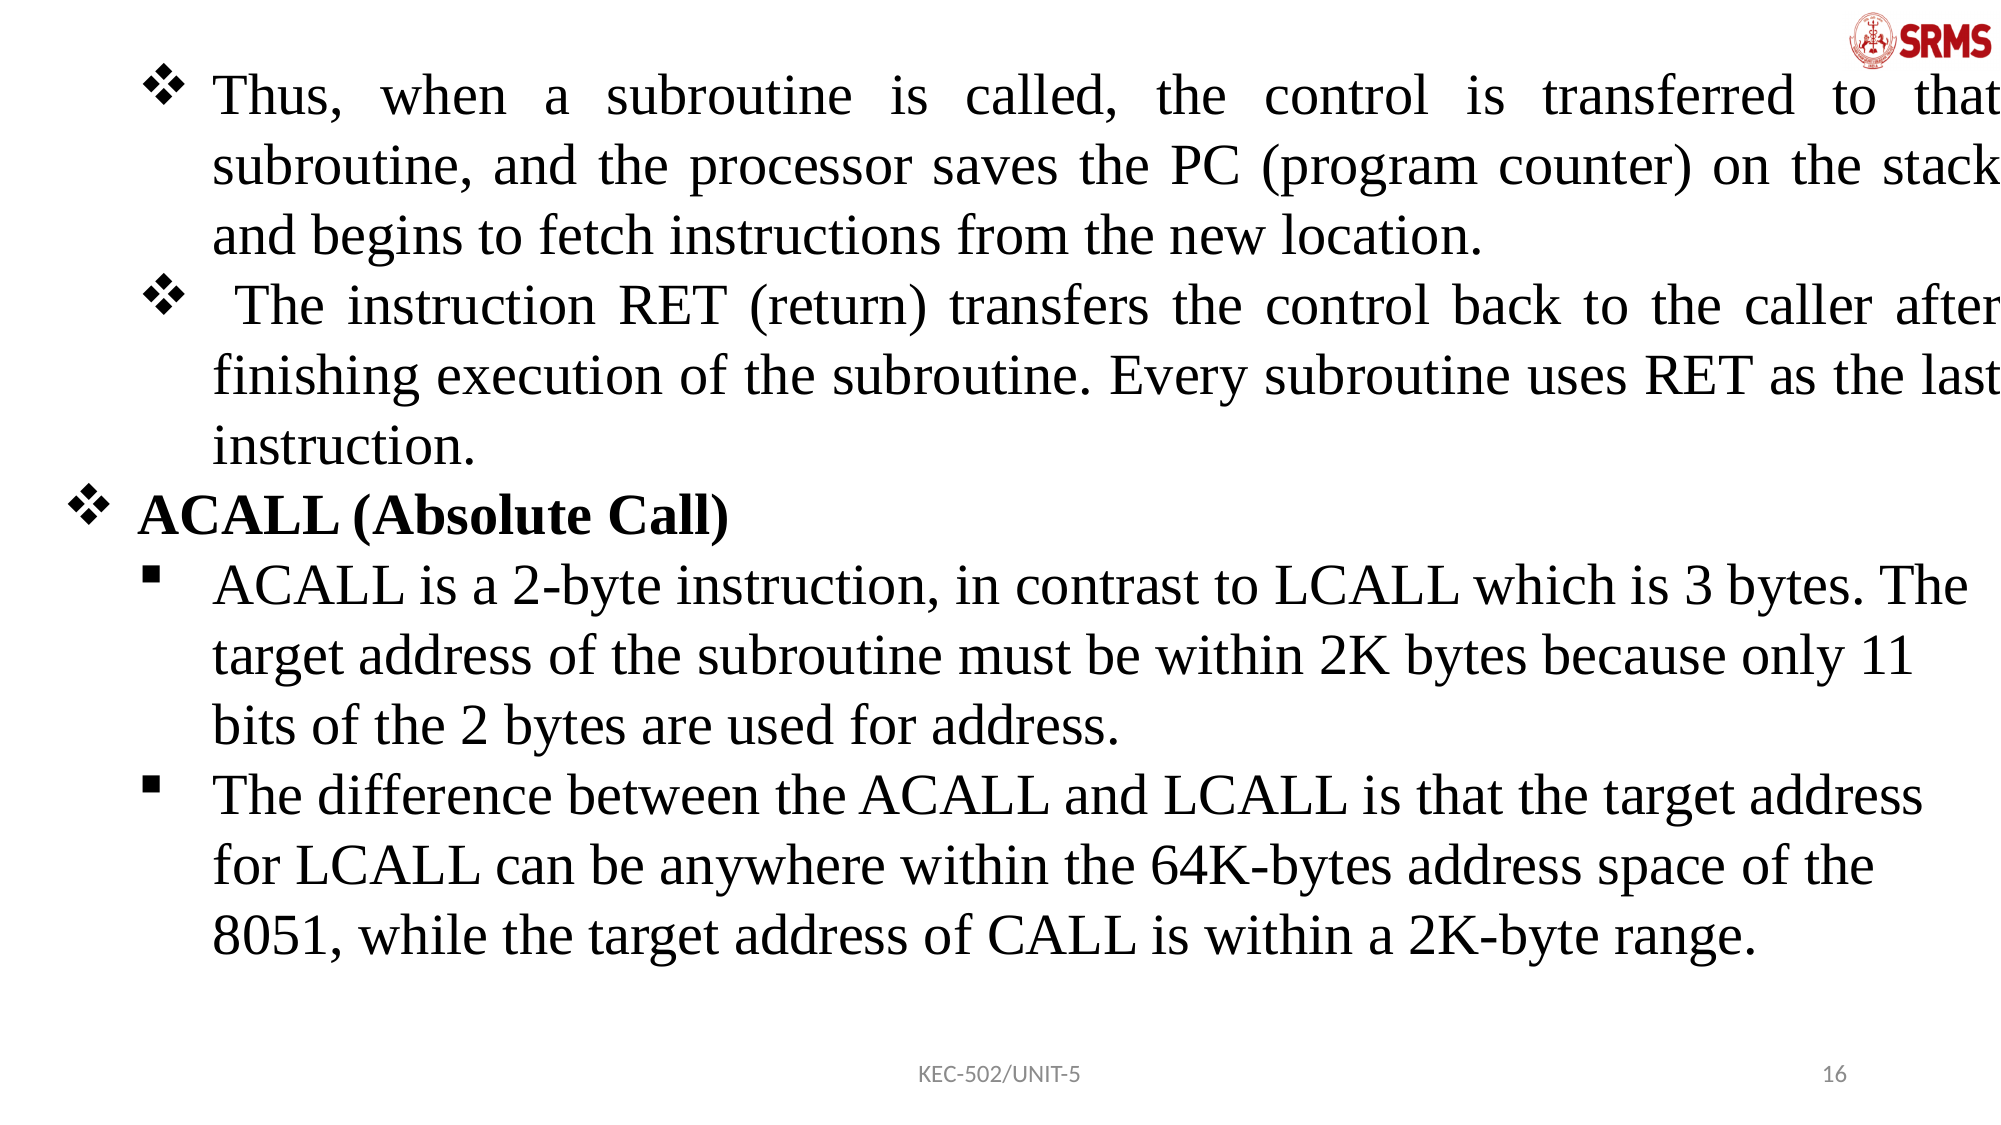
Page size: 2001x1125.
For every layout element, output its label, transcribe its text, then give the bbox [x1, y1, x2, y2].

text_box Thus, when a subroutine is called, the control is transferred to that subroutine, and the processor saves the PC (program counter) on the stack and begins to fetch instructions from the new location. The instruction RET (return) transfers the control back to the caller after finishing execution of the subroutine. Every subroutine uses RET as the last instruction. ACALL (Absolute Call) ACALL is a 2-byte instruction, in contrast to LCALL which is 3 bytes. The target address of the subroutine must be within 2K bytes because only 11 bits of the 2 bytes are used for address. The difference between the ACALL and LCALL is that the target address for LCALL can be anywhere within the 64K-bytes address space of the 8051, while the target address of CALL is within a 2K-byte range. [48, 49, 2000, 974]
slide_number 16 [1412, 1042, 1863, 1103]
footer KEC-502/UNIT-5 [662, 1042, 1338, 1103]
picture [1841, 11, 2000, 71]
